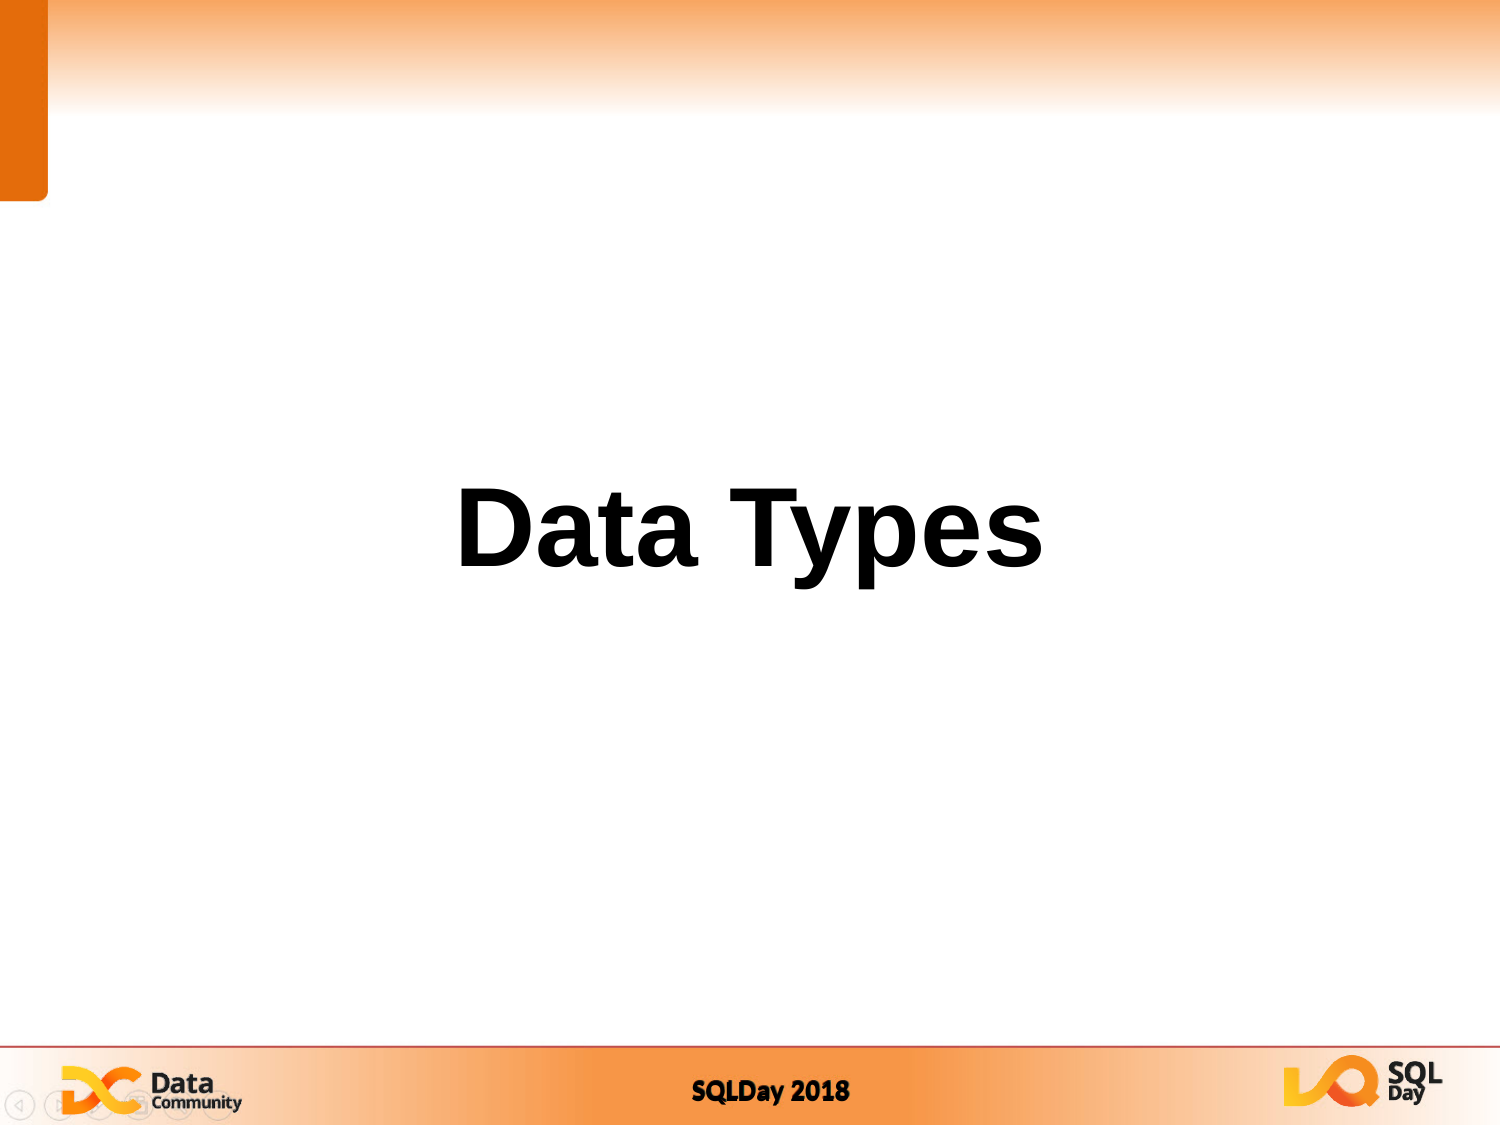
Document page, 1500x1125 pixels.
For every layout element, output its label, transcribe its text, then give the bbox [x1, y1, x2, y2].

picture [0, 0, 1500, 1125]
title Data Types [137, 287, 1363, 756]
